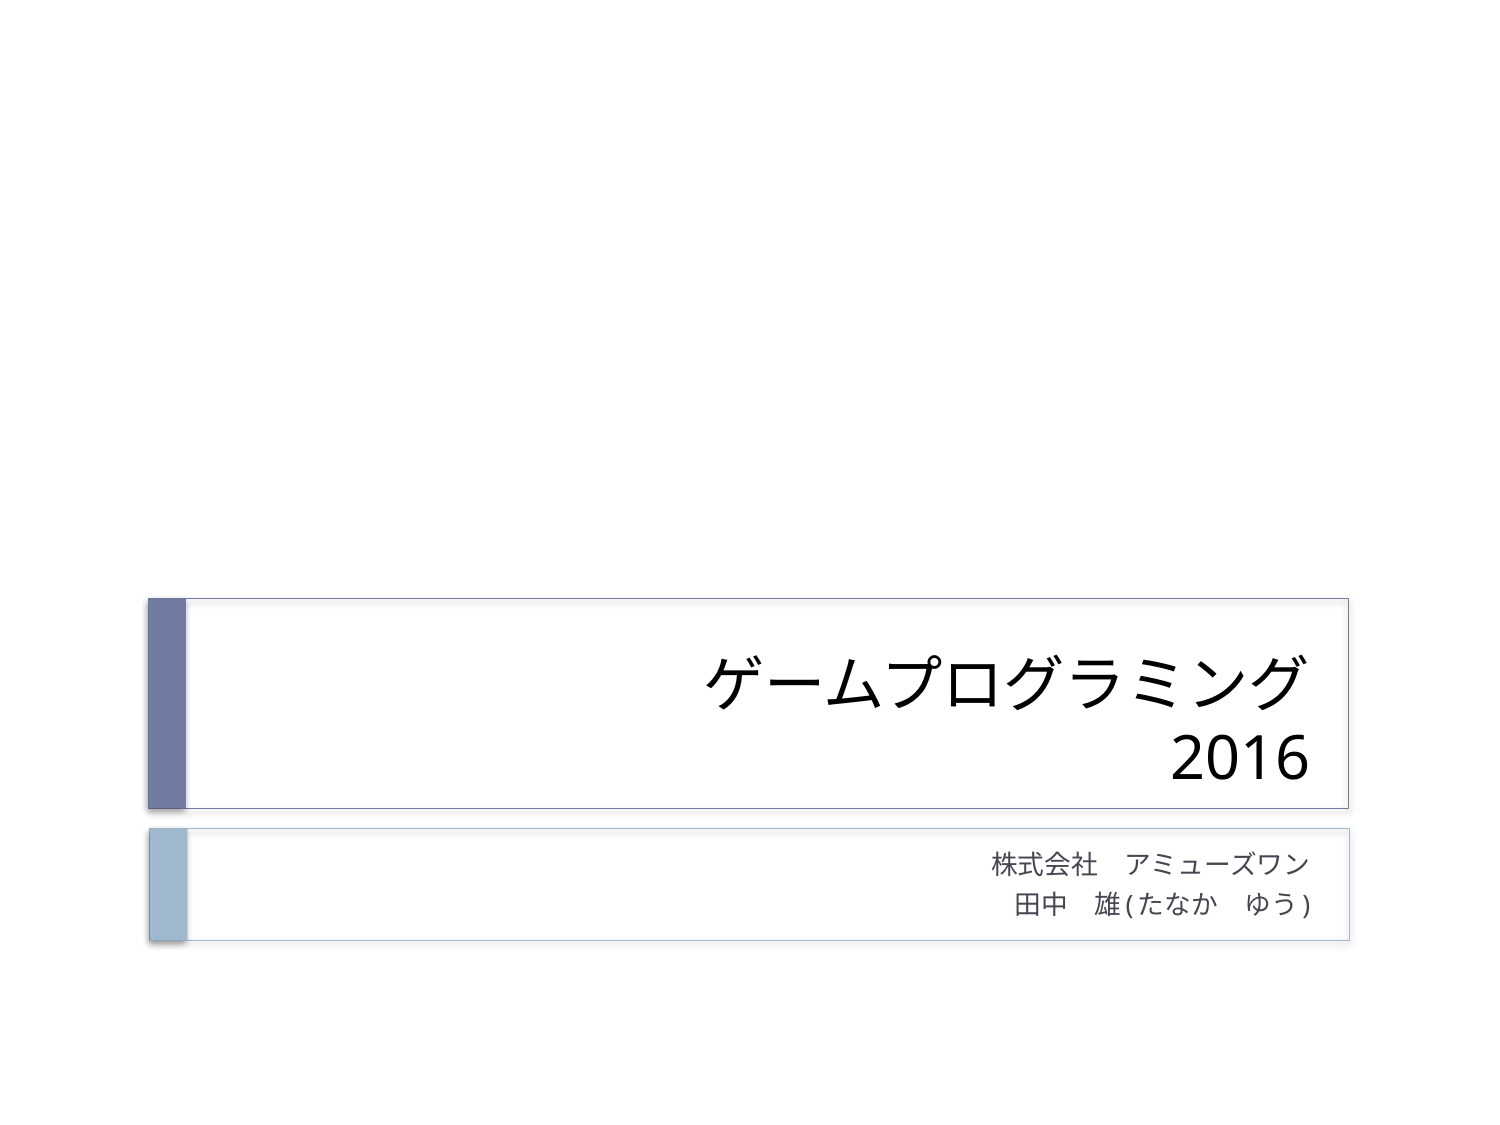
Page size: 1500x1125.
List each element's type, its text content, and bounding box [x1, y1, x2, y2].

title ゲームプログラミング 2016 [200, 637, 1325, 800]
subtitle 株式会社 アミューズワン 田中 雄(たなか ゆう) [200, 840, 1325, 929]
